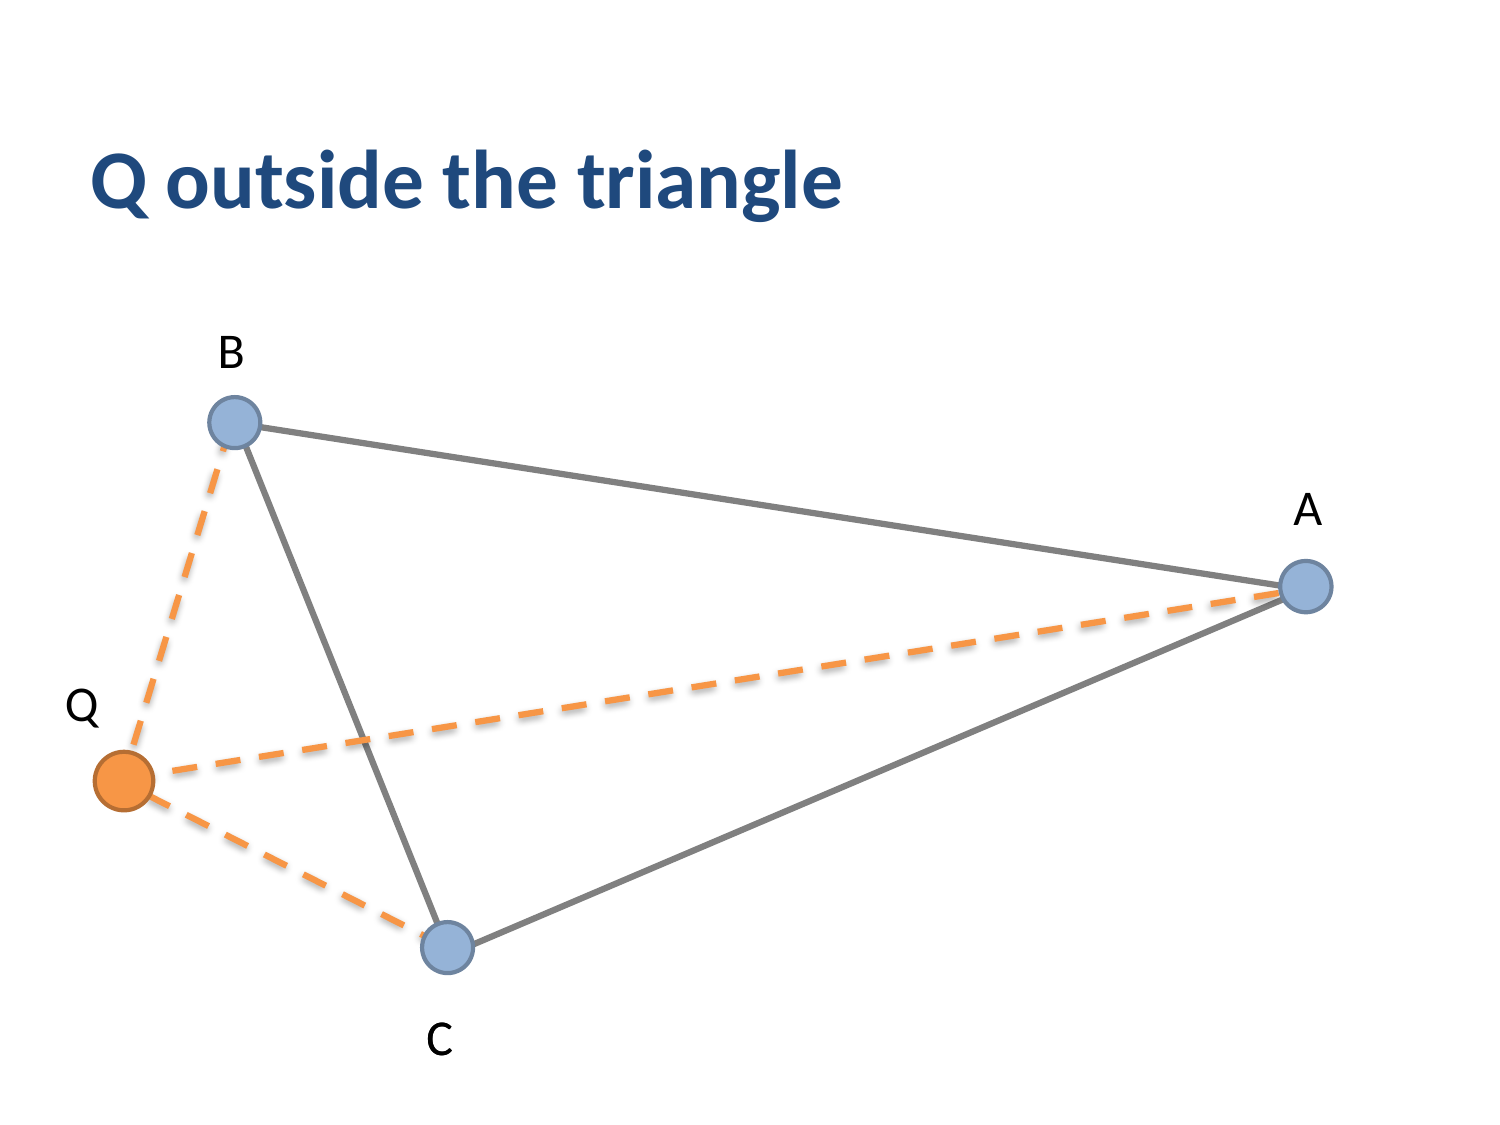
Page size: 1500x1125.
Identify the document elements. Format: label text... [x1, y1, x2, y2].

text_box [2, 548, 352, 656]
text_box [244, 425, 1278, 586]
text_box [128, 587, 1312, 779]
text_box [449, 786, 851, 946]
text_box C [411, 998, 468, 1073]
text_box [420, 920, 476, 976]
text_box [92, 749, 123, 812]
text_box [207, 394, 263, 451]
title Q outside the triangle [74, 19, 1313, 233]
title Repeat the process [444, 783, 858, 920]
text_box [123, 782, 444, 946]
text_box Q [49, 664, 114, 739]
text_box B [202, 310, 260, 386]
text_box A [1278, 467, 1338, 543]
text_box [1278, 558, 1334, 612]
